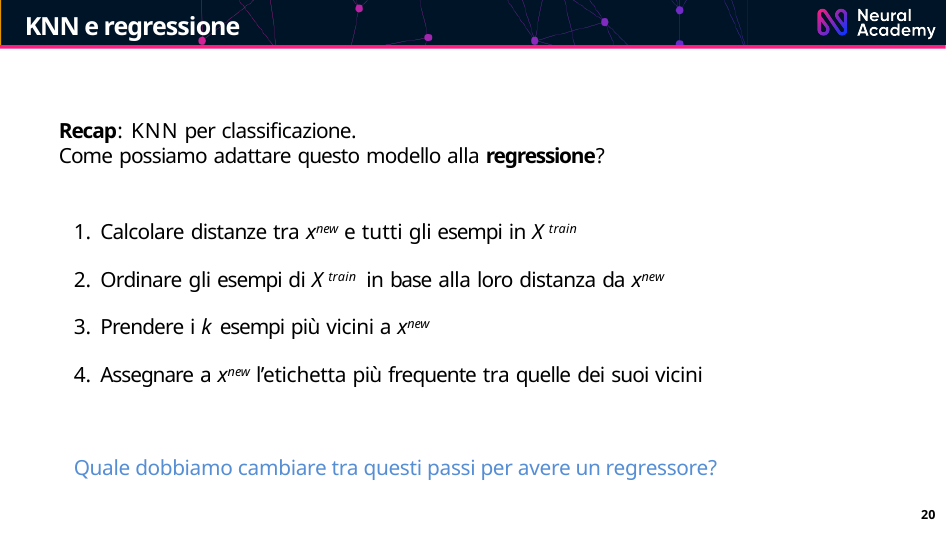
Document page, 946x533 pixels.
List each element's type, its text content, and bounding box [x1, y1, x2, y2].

picture [0, 0, 946, 45]
slide_number 20 [913, 503, 938, 533]
text_box Recap: KNN per classificazione. Come possiamo adattare questo modello alla regressione? Calcolare distanze tra xnew e tutti gli esempi in X train Ordinare gli esempi di X train in base alla loro distanza da xnew Prendere i k esempi più vicini a xnew Assegnare a xnew l’etichetta più frequente tra quelle dei suoi vicini Quale dobbiamo cambiare tra questi passi per avere un regressore? [54, 116, 866, 480]
